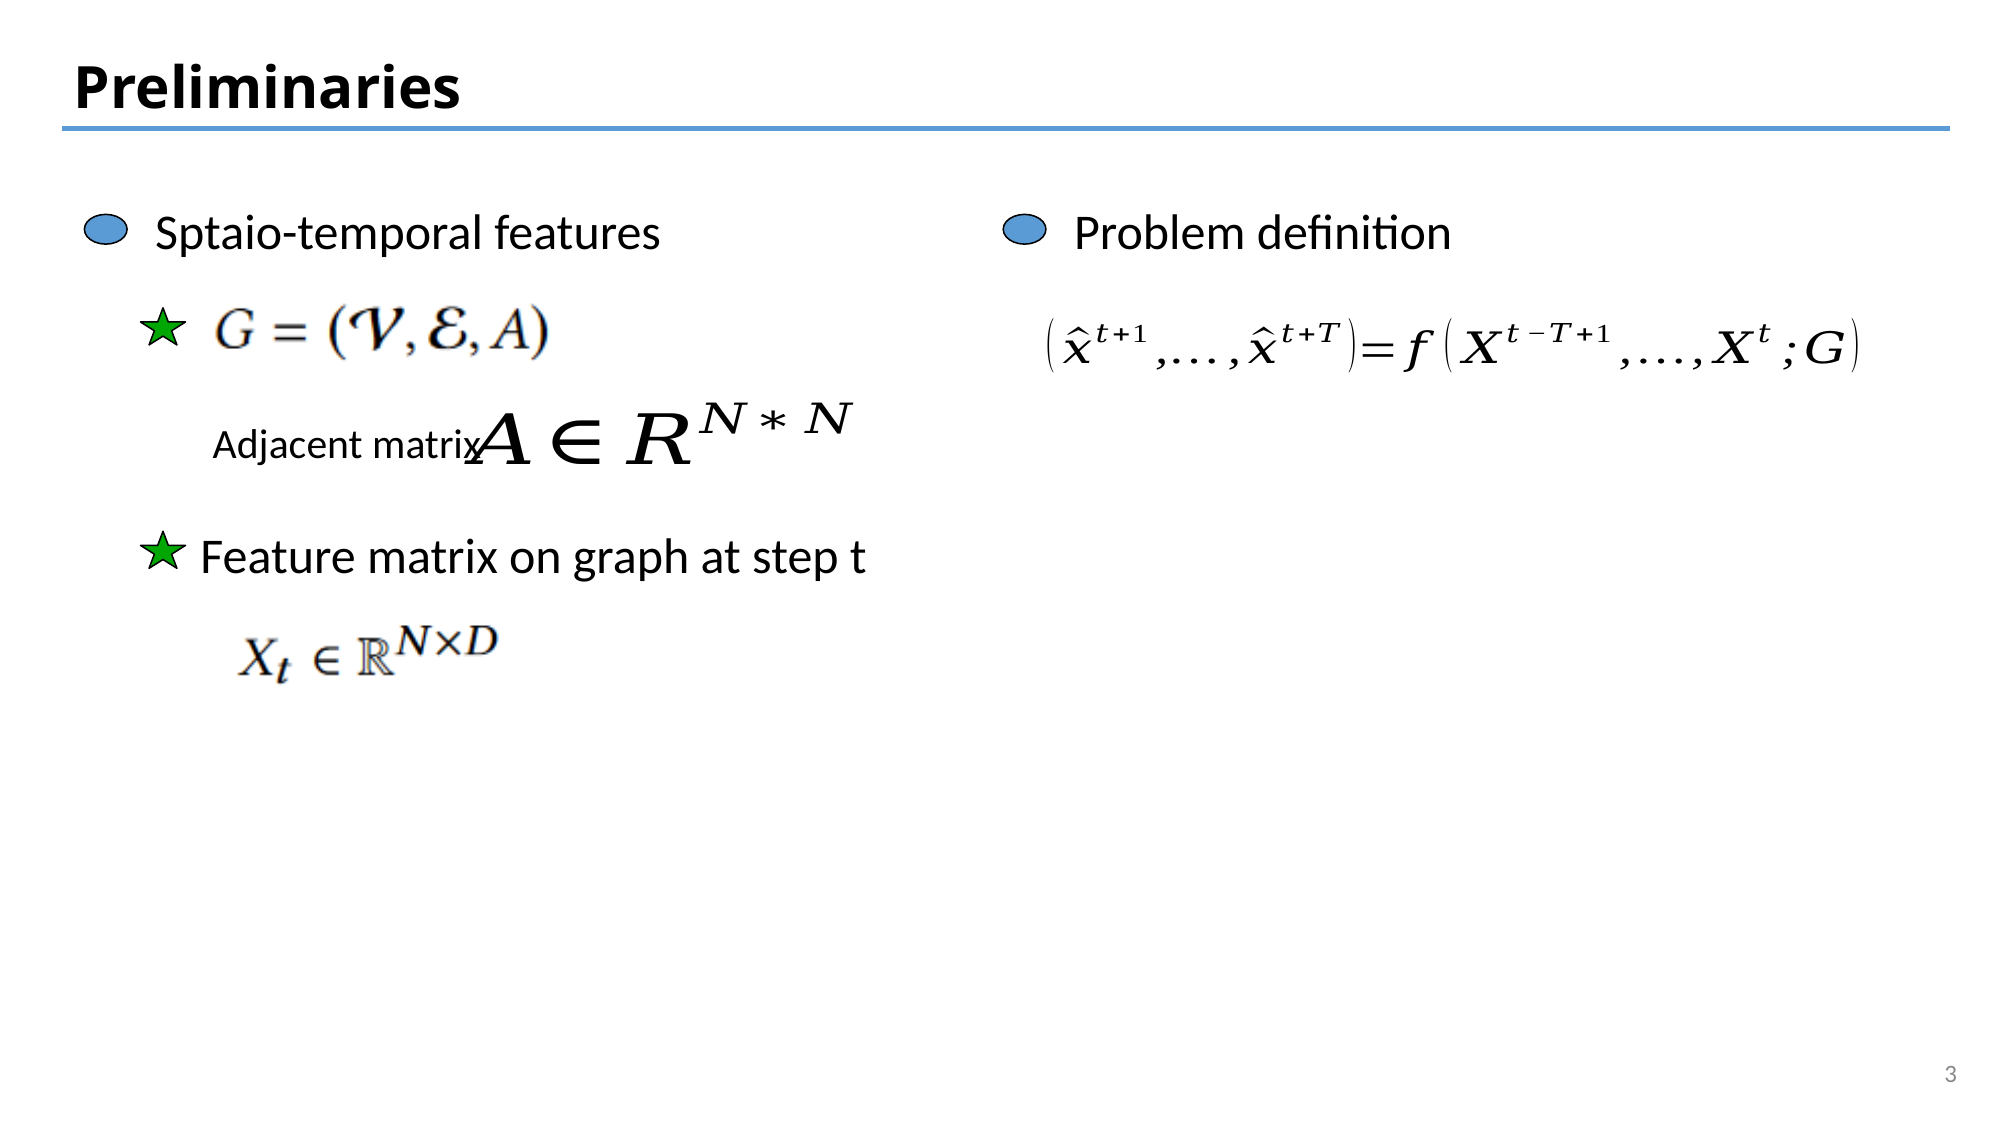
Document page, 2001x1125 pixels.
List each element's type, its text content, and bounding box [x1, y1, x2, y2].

text_box [140, 531, 186, 569]
text_box Feature matrix on graph at step t [185, 516, 1046, 592]
slide_number 3 [1522, 1042, 1973, 1103]
text_box Preliminaries [59, 42, 593, 128]
text_box Sptaio-temporal features [140, 192, 780, 268]
text_box [140, 307, 186, 345]
text_box [1003, 214, 1046, 245]
text_box Adjacent matrix [197, 409, 593, 475]
text_box Problem definition [1059, 192, 1523, 268]
text_box [84, 214, 128, 245]
picture [201, 278, 552, 369]
picture [236, 622, 505, 694]
